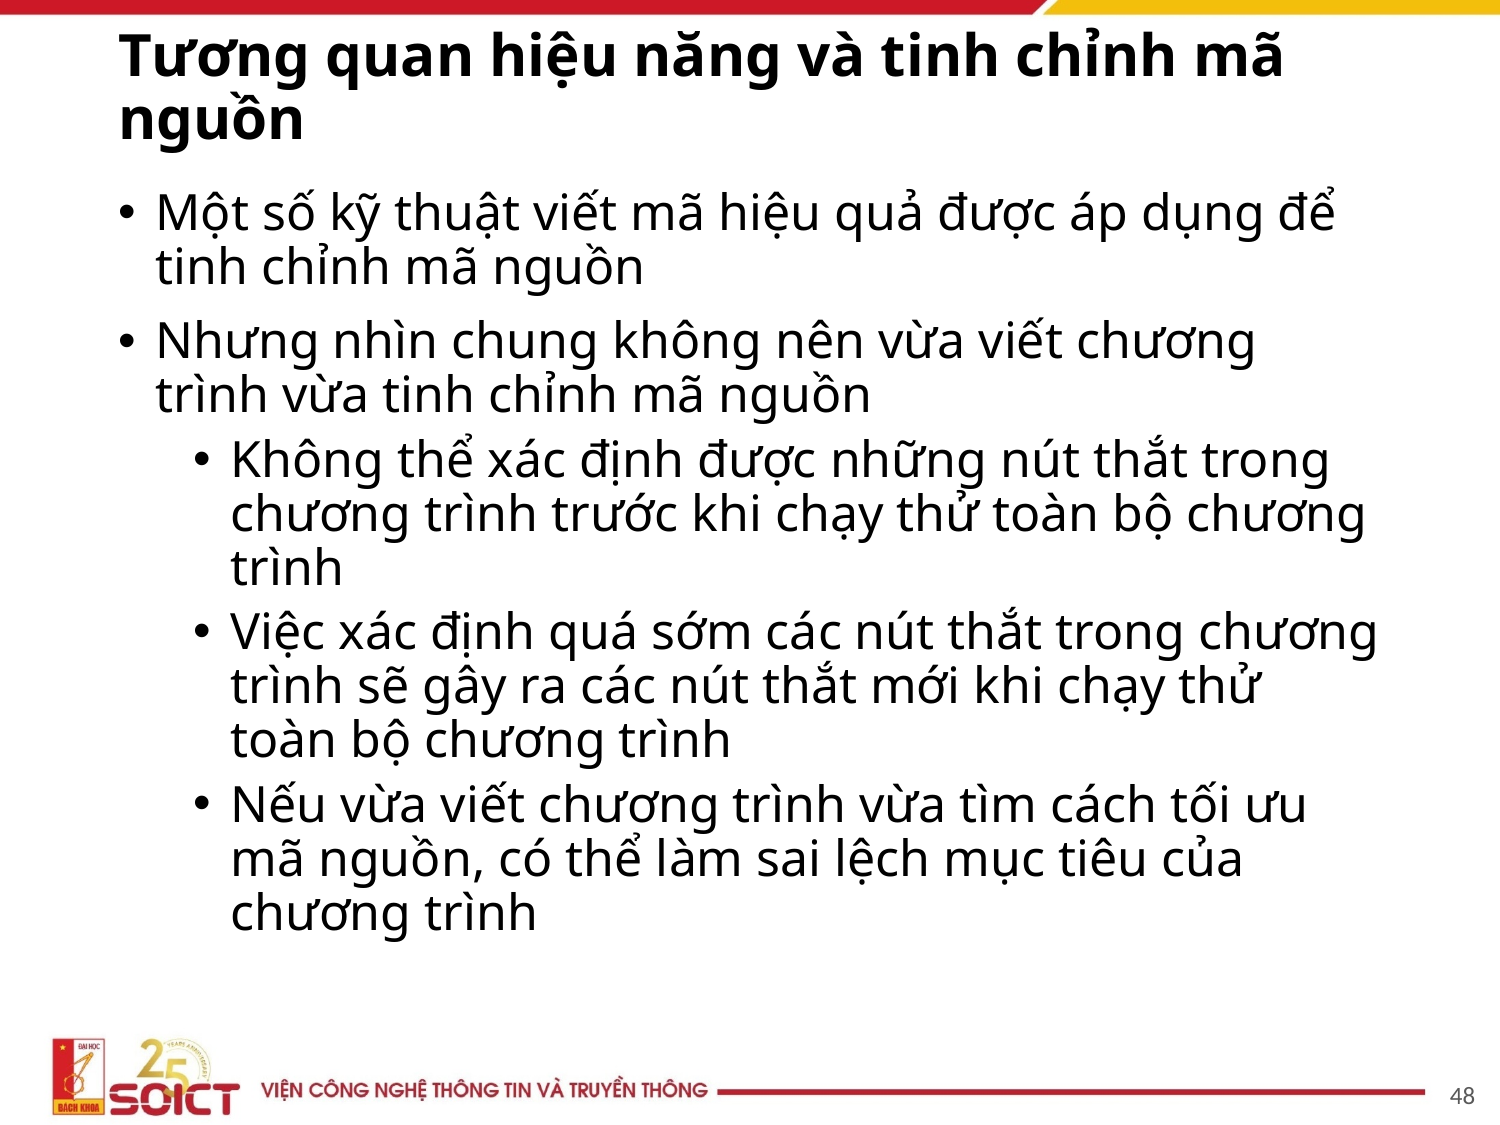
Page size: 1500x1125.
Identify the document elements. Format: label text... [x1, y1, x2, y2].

title Tương quan hiệu năng và tinh chỉnh mã nguồn [103, 24, 1397, 155]
slide_number 48 [1303, 1064, 1491, 1125]
list Một số kỹ thuật viết mã hiệu quả được áp dụng để tinh chỉnh mã nguồn Nhưng nhìn chung không nên vừa viết chương trình vừa tinh chỉnh mã nguồn Không thể xác định được những nút thắt trong chương trình trước khi chạy thử toàn bộ chương trình Việc xác định quá sớm các nút thắt trong chương trình sẽ gây ra các nút thắt mới khi chạy thử toàn bộ chương trình Nếu vừa viết chương trình vừa tìm cách tối ưu mã nguồn, có thể làm sai lệch mục tiêu của chương trình [103, 179, 1397, 997]
picture [0, 0, 1500, 1125]
